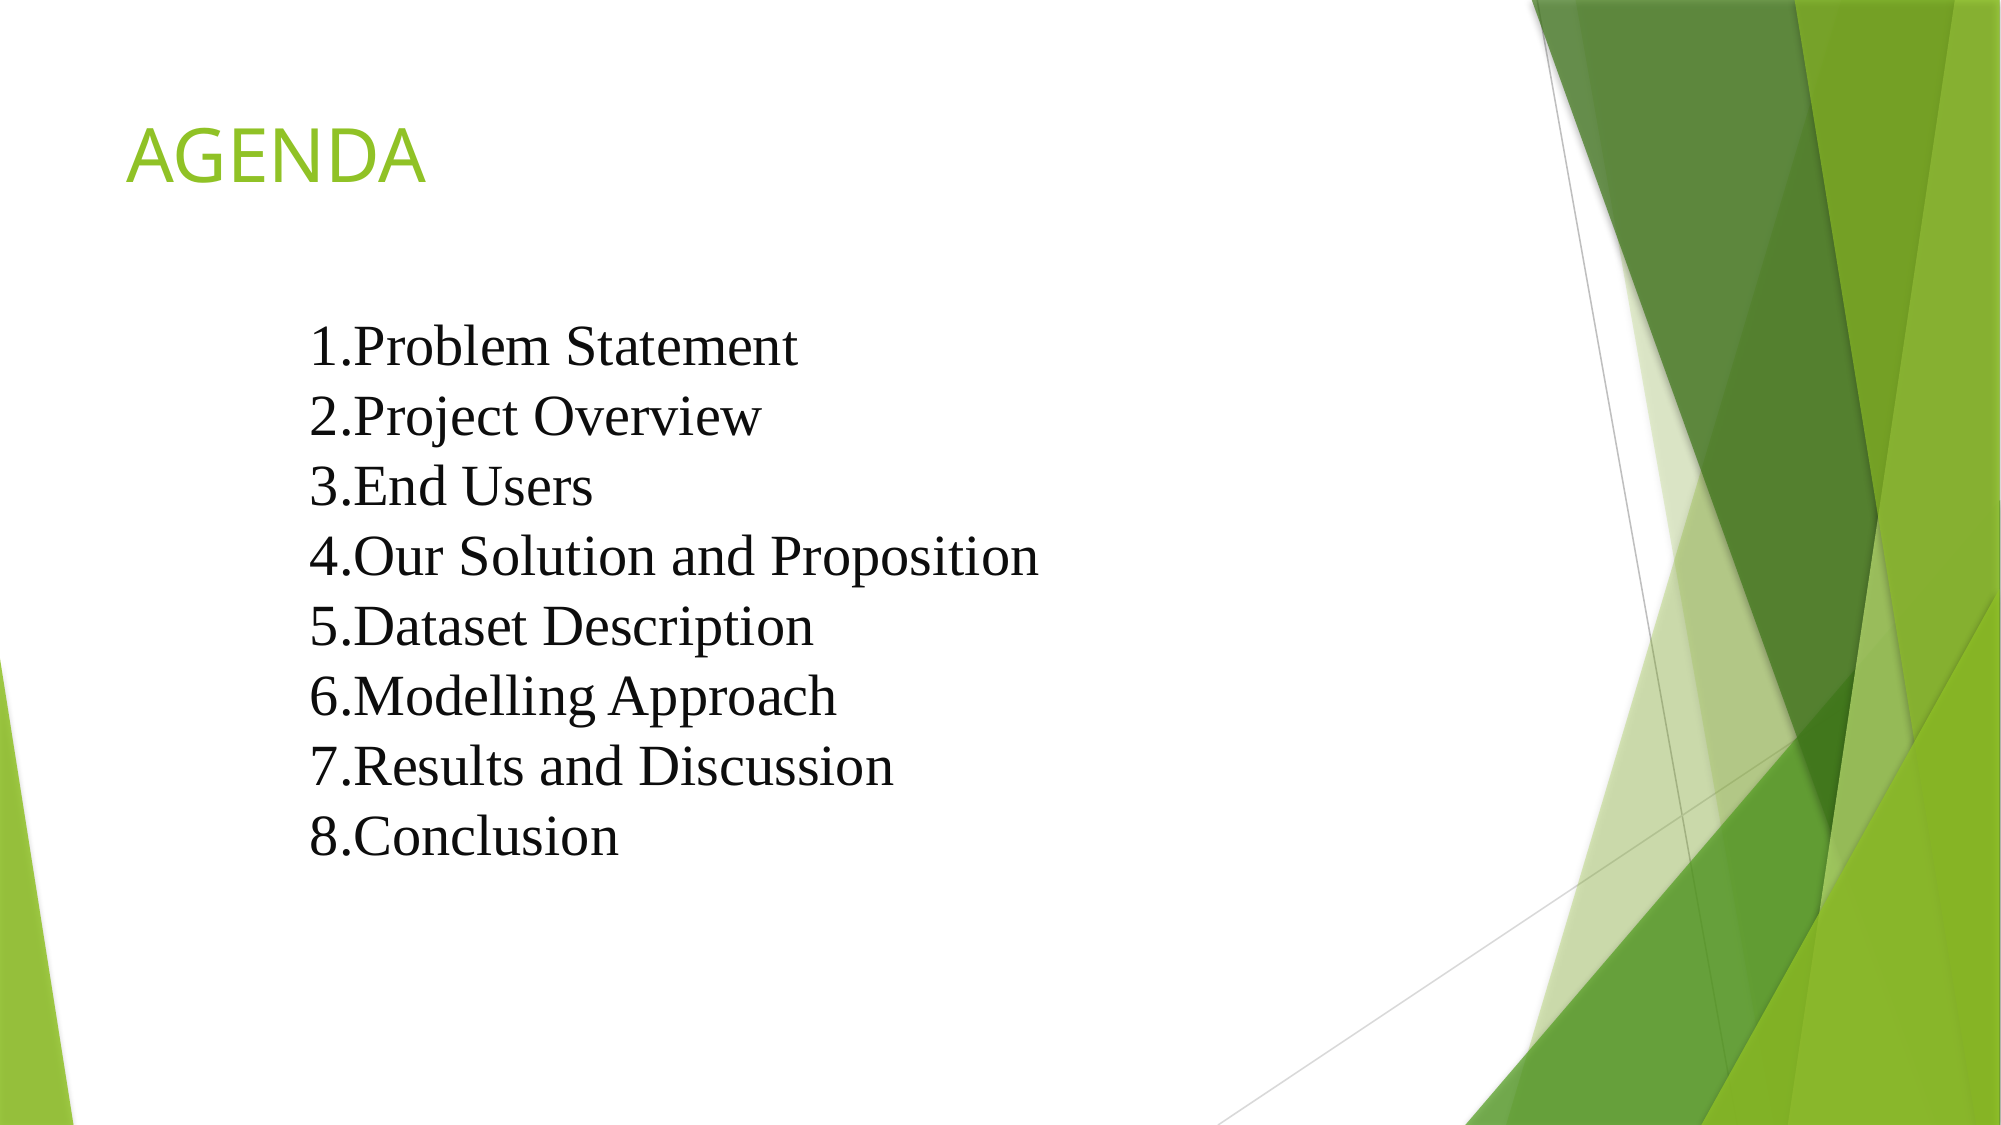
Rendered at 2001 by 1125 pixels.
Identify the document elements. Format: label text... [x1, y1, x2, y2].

title AGENDA [111, 99, 1522, 317]
list Problem Statement Project Overview End Users Our Solution and Proposition Dataset Description Modelling Approach Results and Discussion Conclusion [294, 299, 1706, 937]
